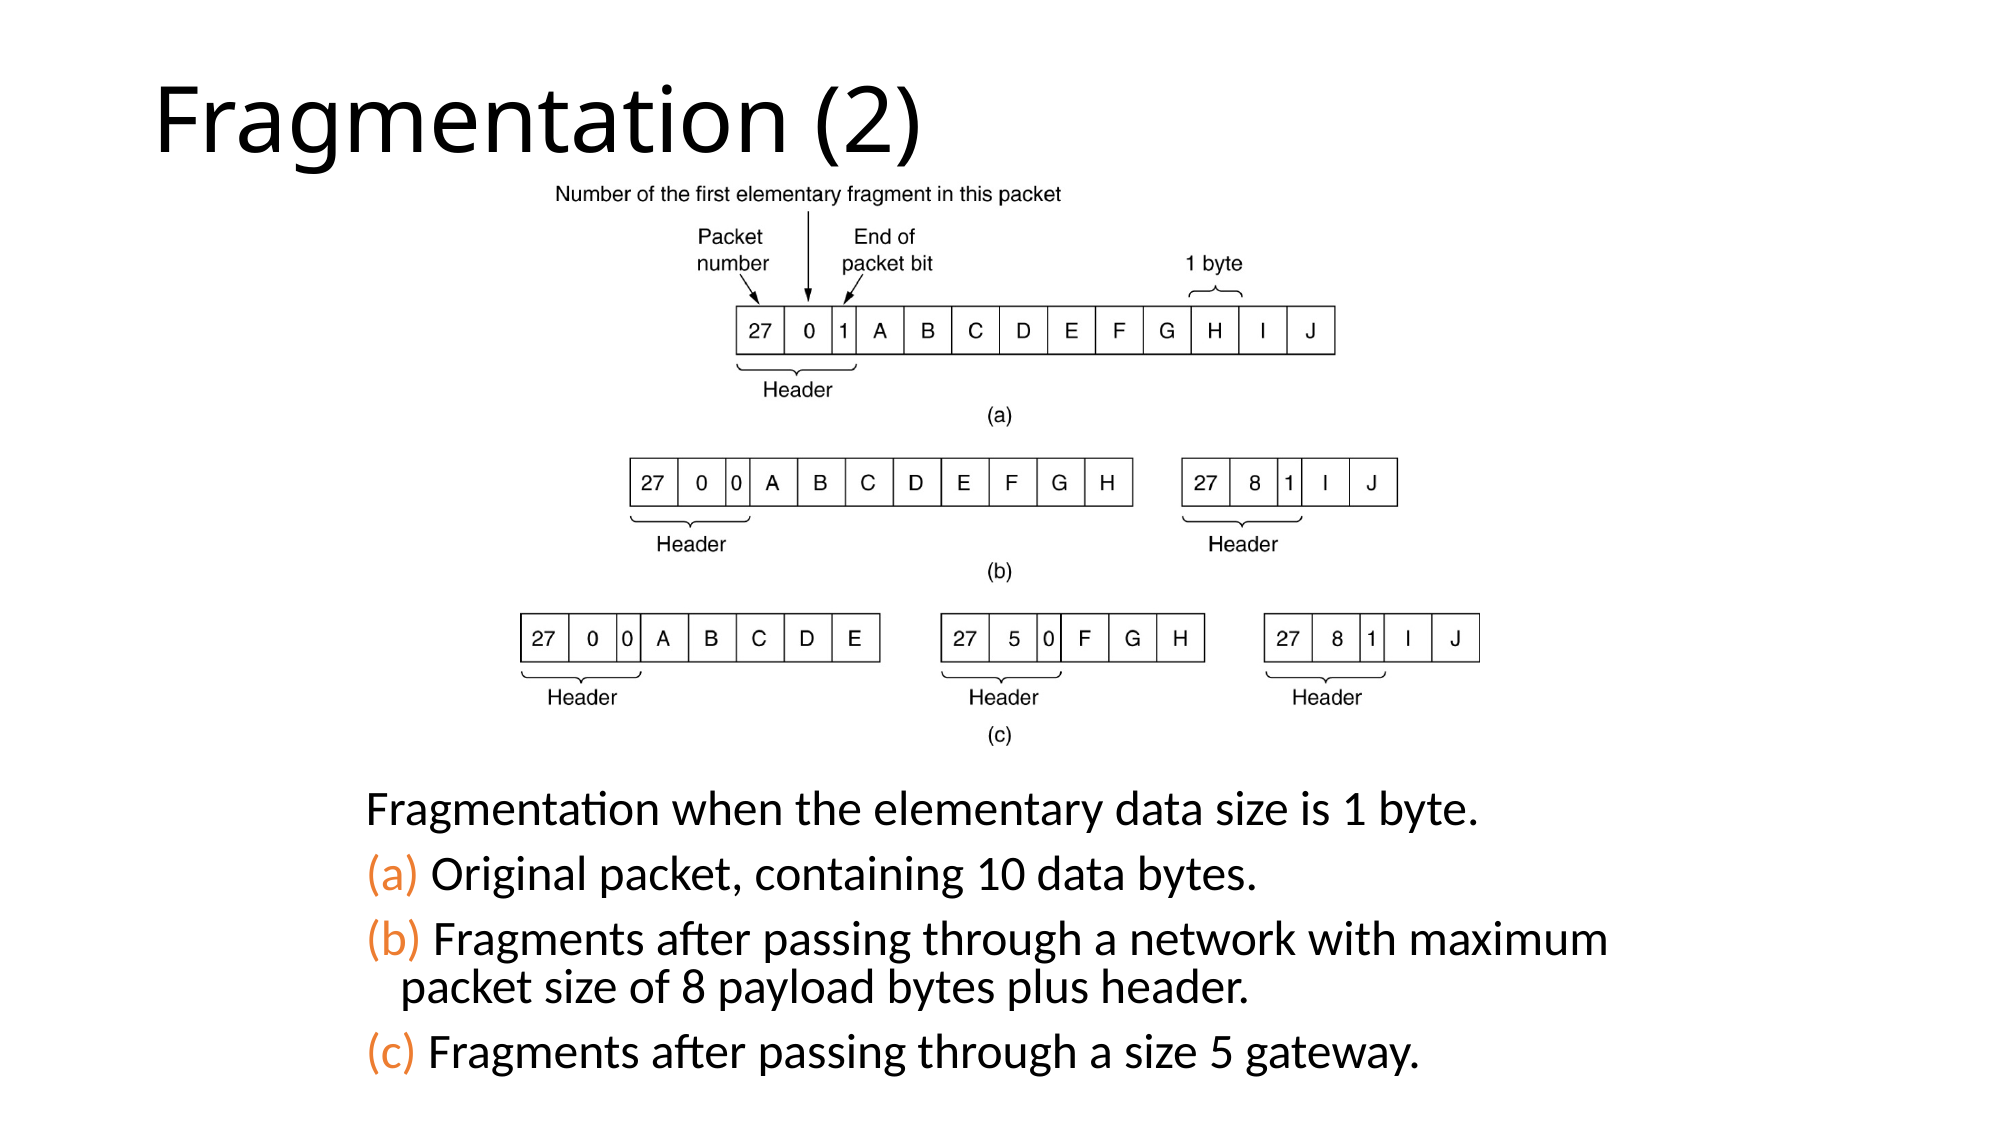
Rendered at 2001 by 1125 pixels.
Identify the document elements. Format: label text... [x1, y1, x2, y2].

list Fragmentation when the elementary data size is 1 byte. (a) Original packet, containing 10 data bytes. (b) Fragments after passing through a network with maximum packet size of 8 payload bytes plus header. (c) Fragments after passing through a size 5 gateway. [350, 779, 1737, 1086]
title Fragmentation (2) [137, 14, 1863, 232]
picture [520, 181, 1480, 746]
